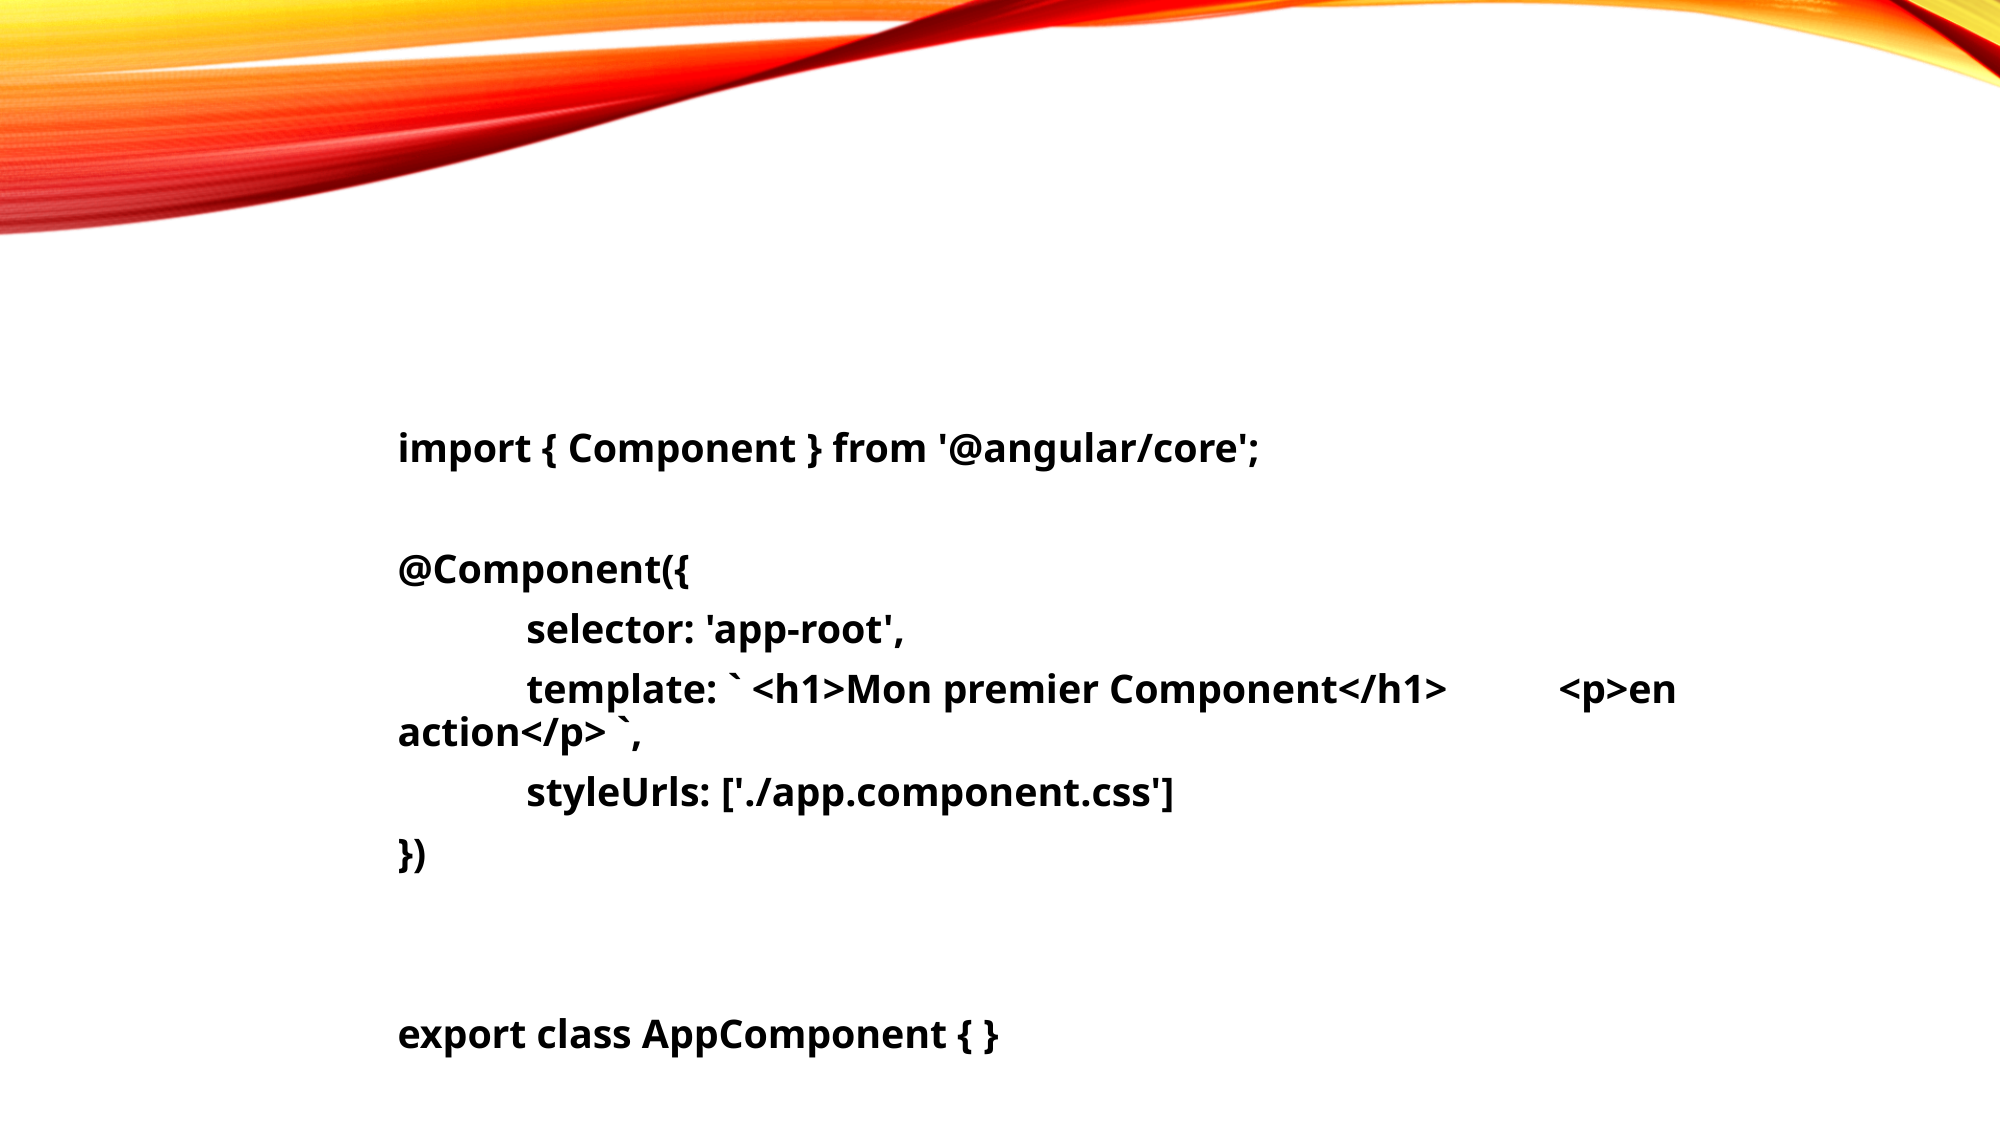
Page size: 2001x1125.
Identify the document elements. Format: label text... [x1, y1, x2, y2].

picture [0, 0, 2000, 237]
list import { Component } from '@angular/core'; @Component({ selector: 'app-root', template: ` <h1>Mon premier Component</h1> <p>en action</p> `, styleUrls: ['./app.component.css'] }) export class AppComponent { } [382, 355, 1856, 1065]
